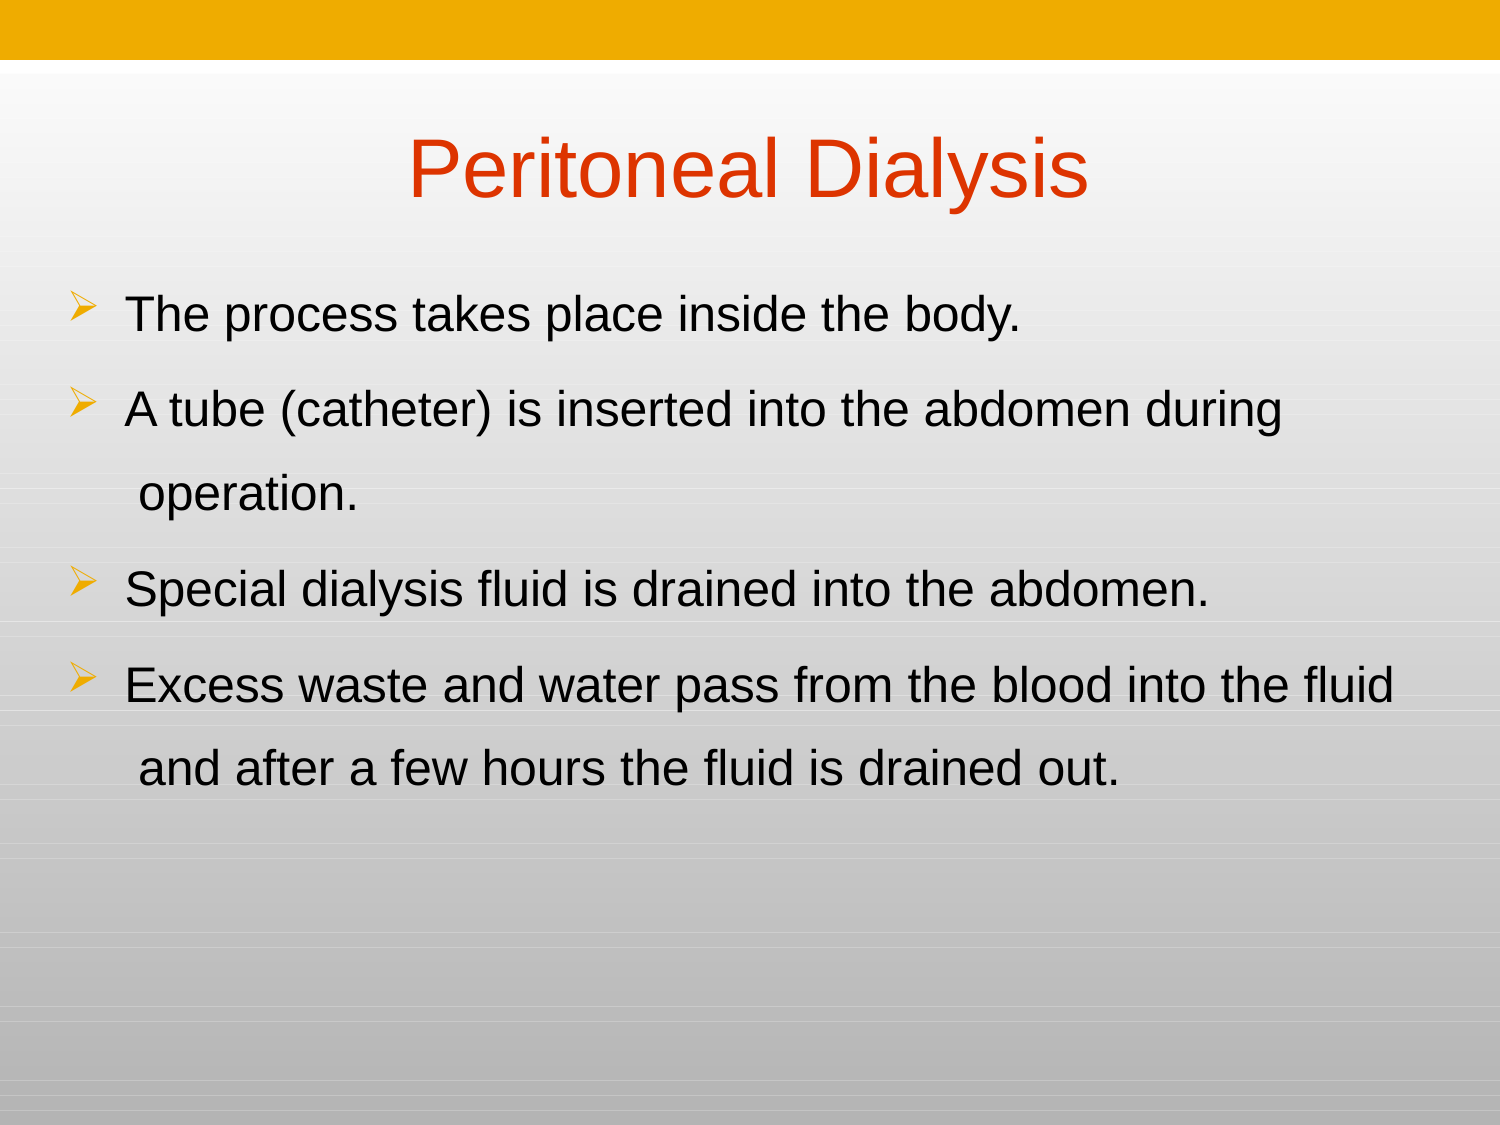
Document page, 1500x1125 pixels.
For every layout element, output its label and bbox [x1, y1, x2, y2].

text_box [0, 0, 1500, 1125]
